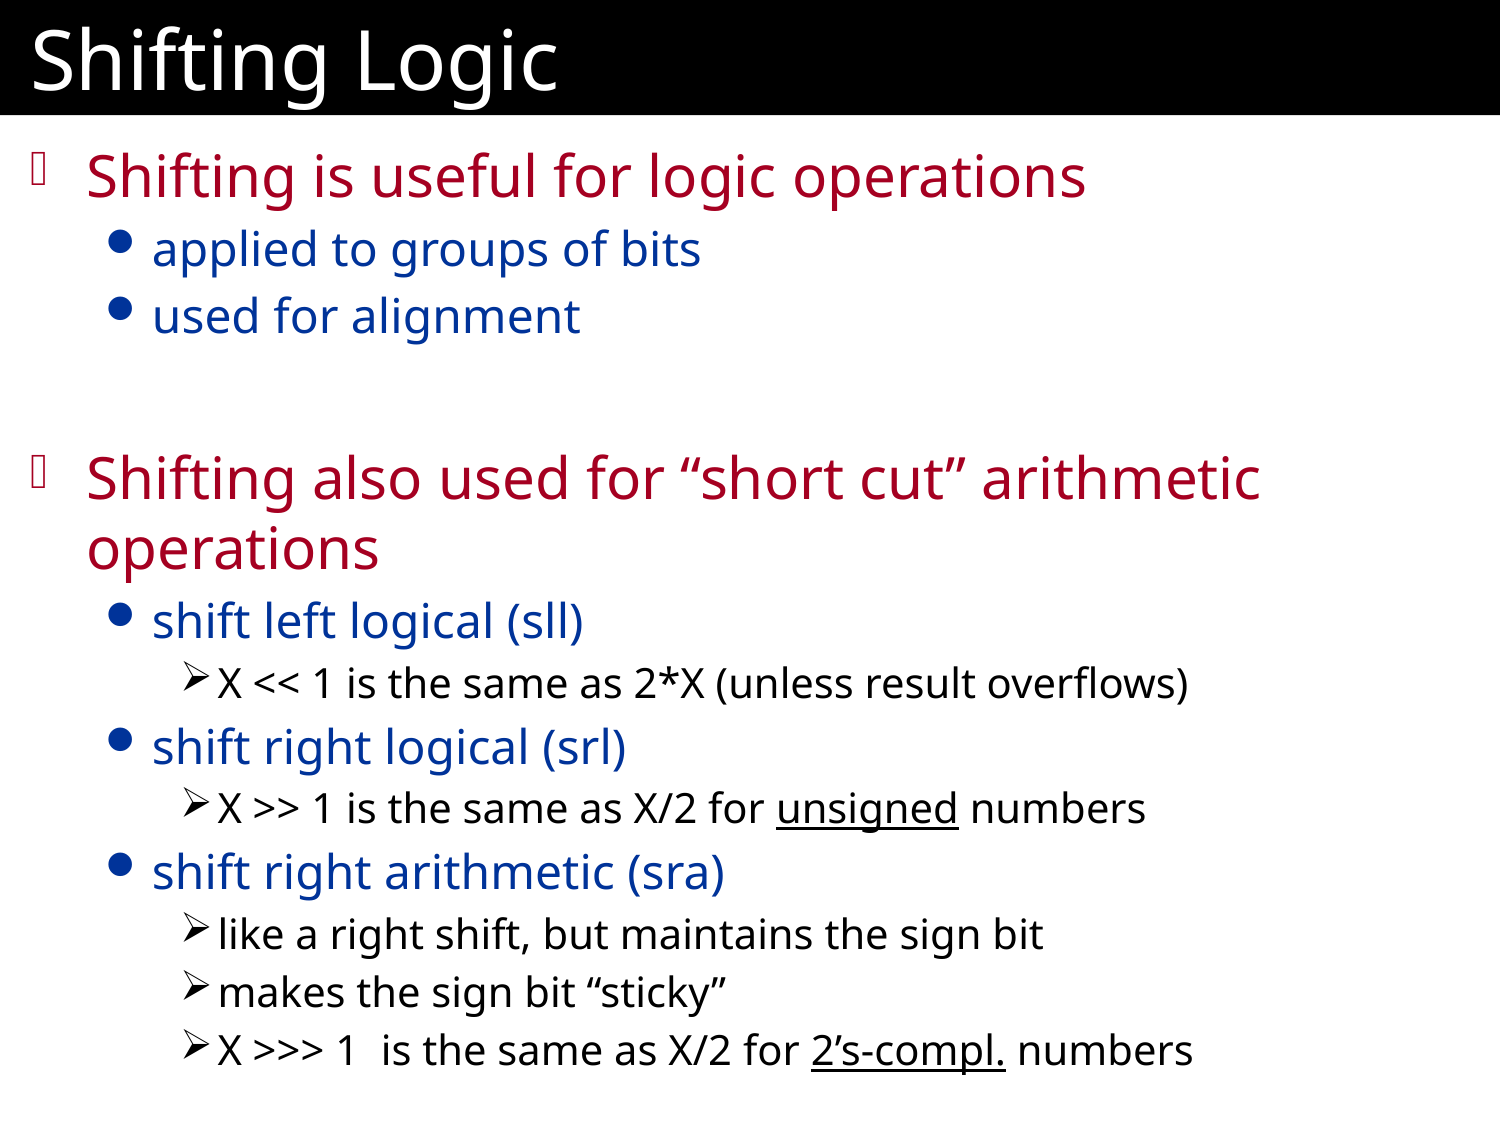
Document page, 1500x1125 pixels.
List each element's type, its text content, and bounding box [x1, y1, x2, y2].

title Shifting Logic [0, 0, 1500, 115]
list Shifting is useful for logic operations applied to groups of bits used for alignment Shifting also used for “short cut” arithmetic operations shift left logical (sll) X << 1 is the same as 2*X (unless result overflows) shift right logical (srl) X >> 1 is the same as X/2 for unsigned numbers shift right arithmetic (sra) like a right shift, but maintains the sign bit makes the sign bit “sticky” X >>> 1 is the same as X/2 for 2’s-compl. numbers [0, 115, 1500, 1125]
